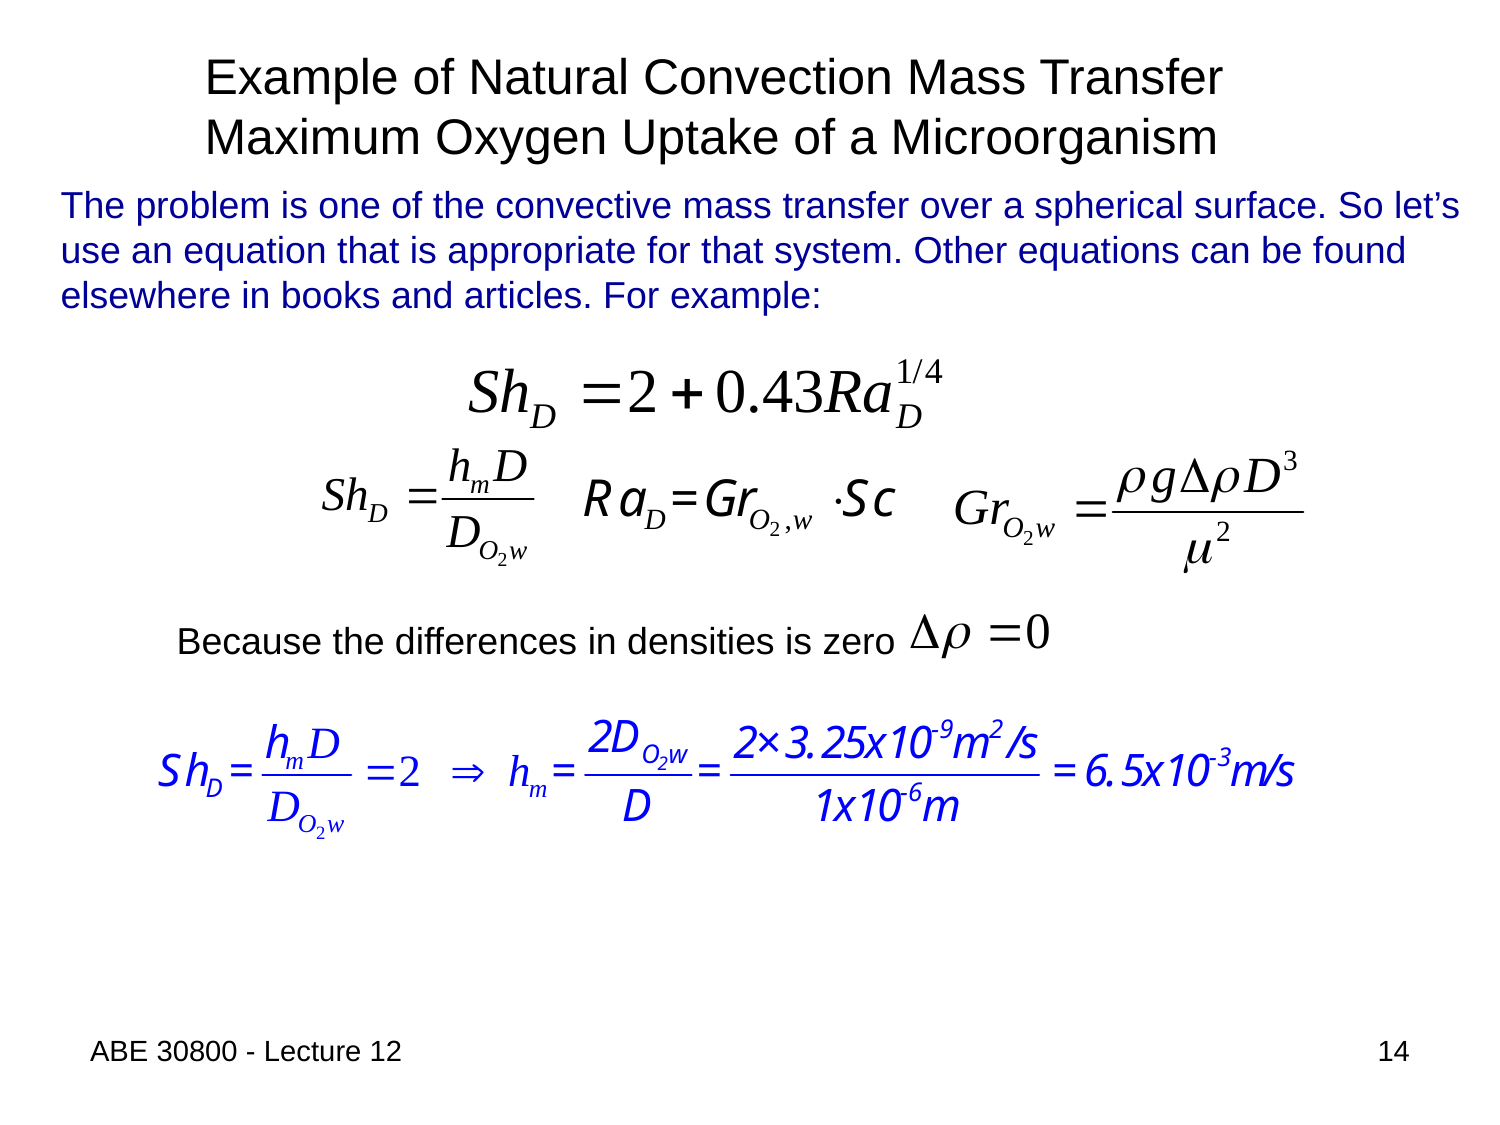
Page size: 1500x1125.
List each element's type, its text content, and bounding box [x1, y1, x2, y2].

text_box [152, 707, 1302, 850]
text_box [946, 435, 1316, 585]
slide_number 14 [1074, 1024, 1425, 1103]
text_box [313, 435, 542, 578]
text_box The problem is one of the convective mass transfer over a spherical surface. So let’s use an equation that is appropriate for that system. Other equations can be found elsewhere in books and articles. For example: [45, 173, 1476, 323]
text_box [457, 344, 953, 444]
text_box Example of Natural Convection Mass Transfer Maximum Oxygen Uptake of a Microorganism [189, 36, 1381, 172]
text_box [574, 464, 903, 547]
slide_number ABE 30800 - Lecture 12 [75, 1024, 425, 1103]
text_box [157, 602, 1060, 671]
